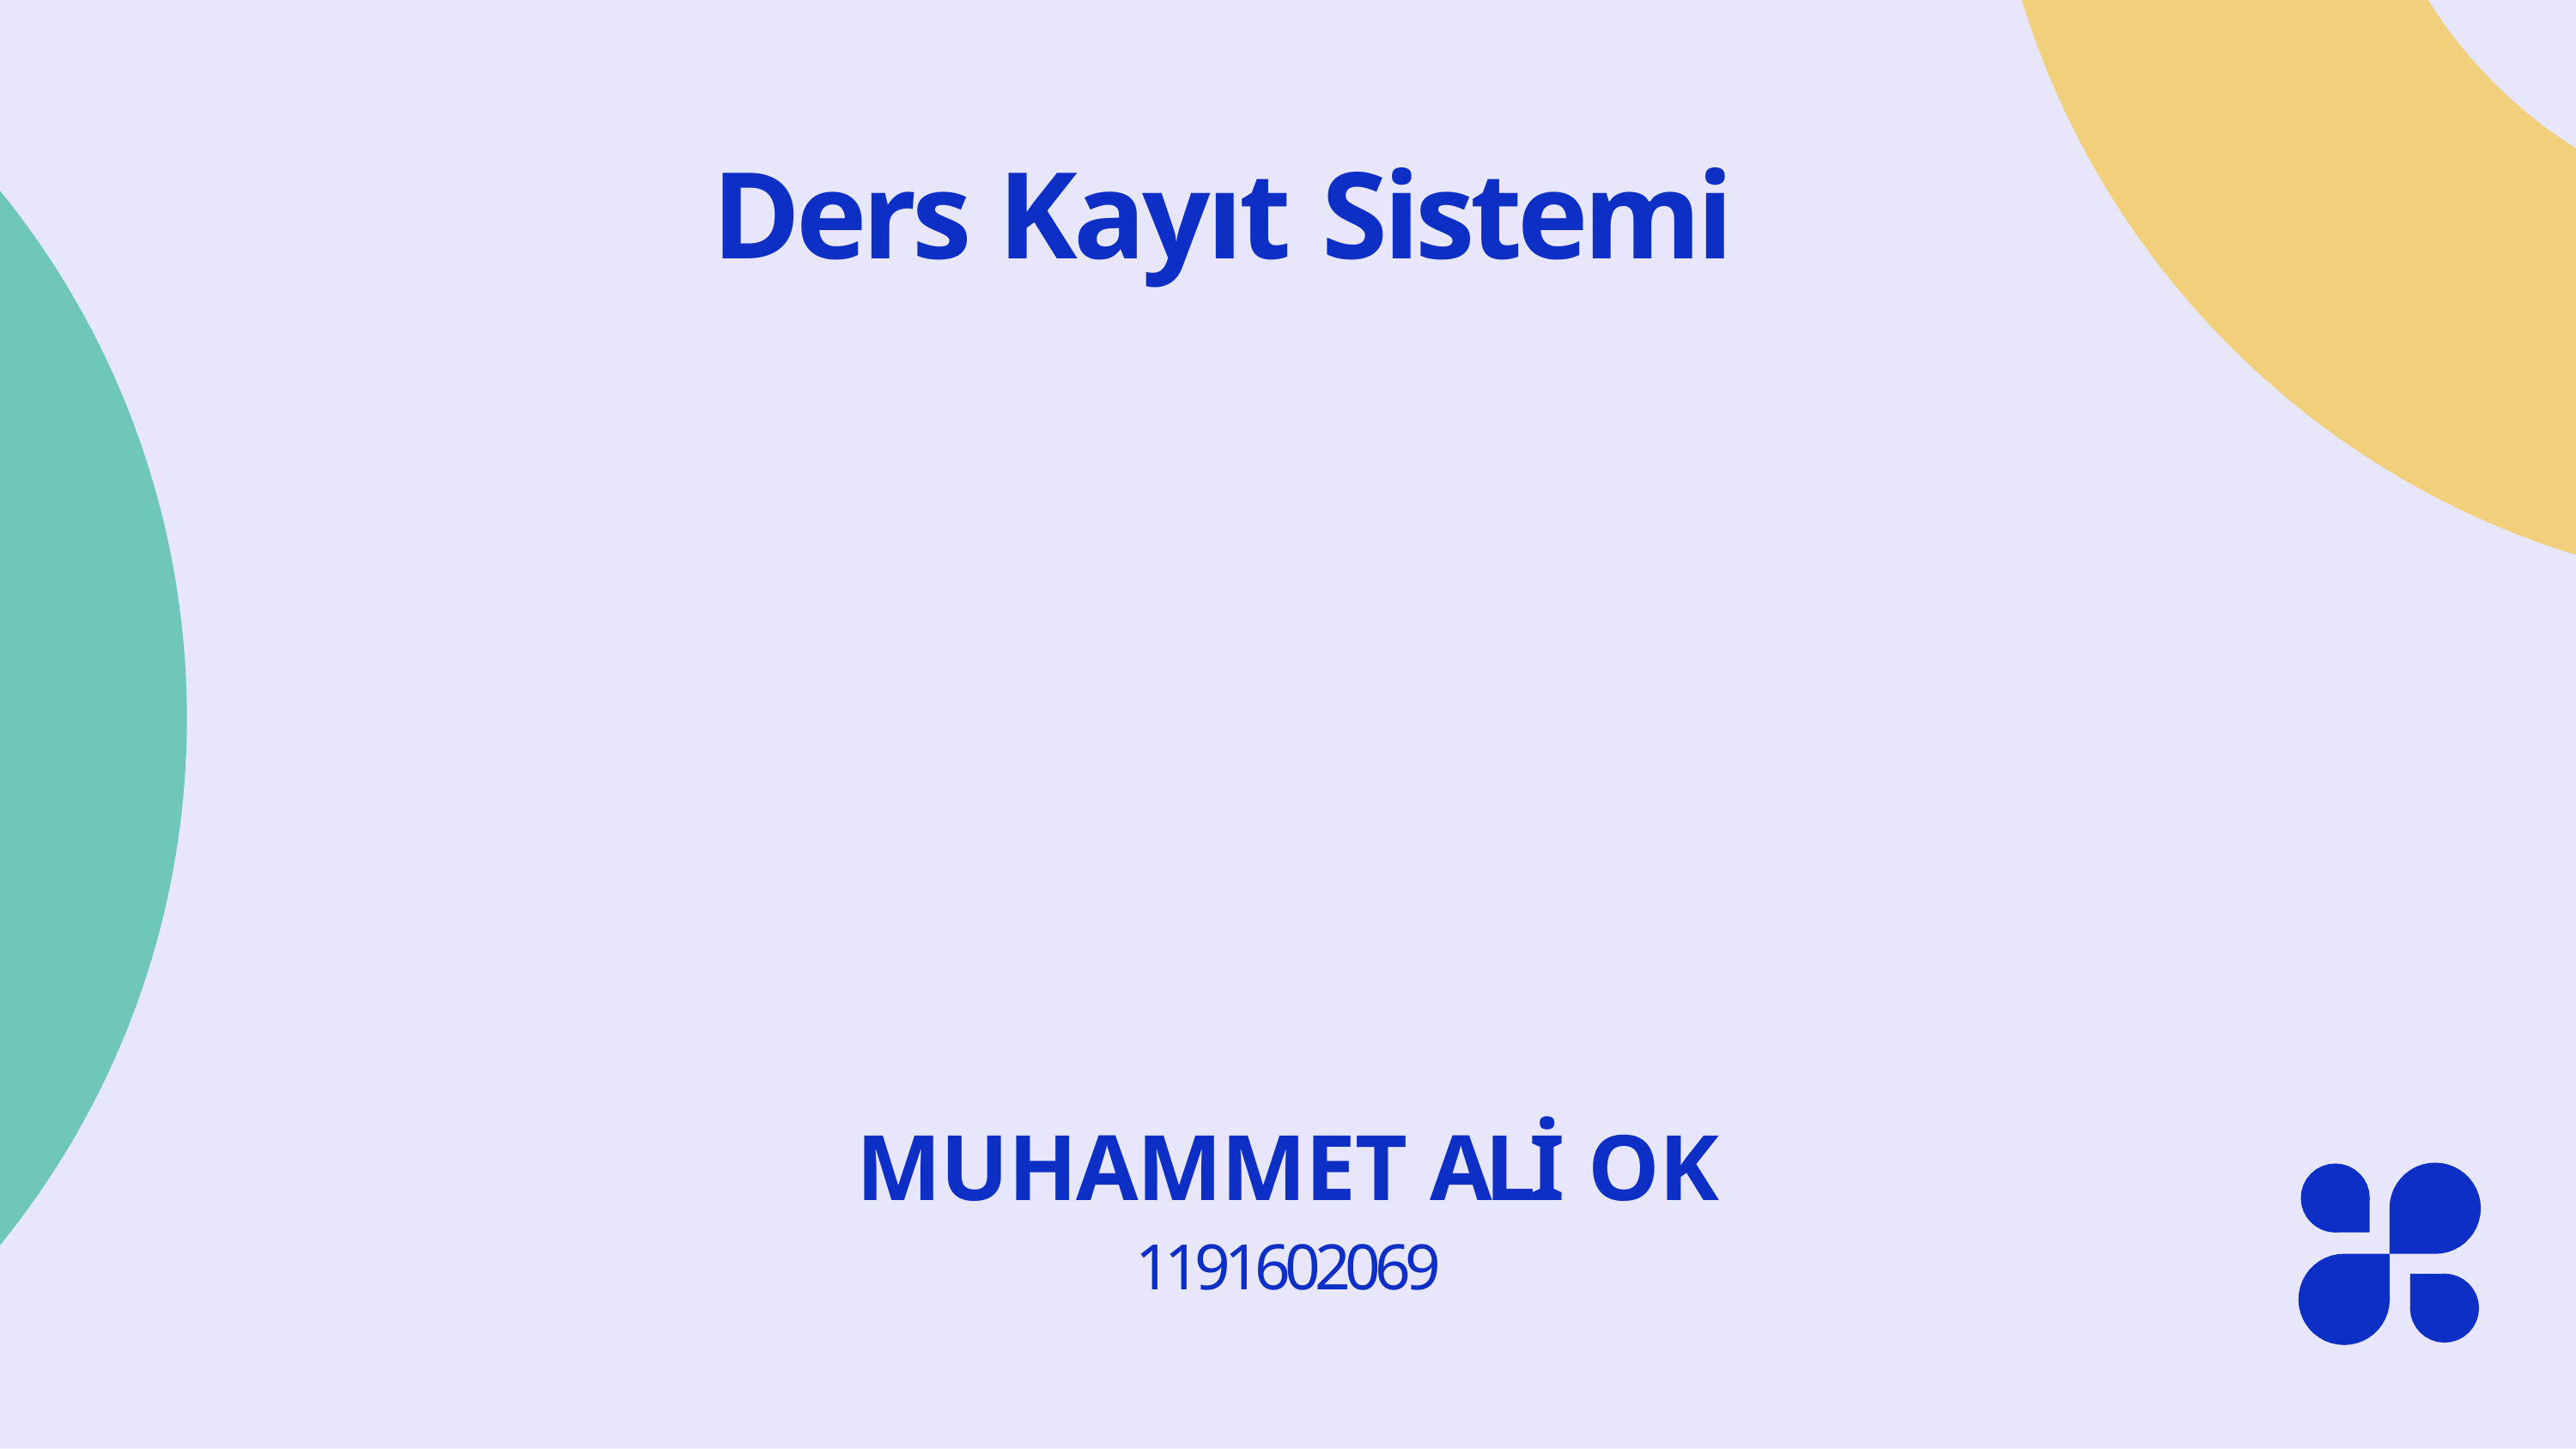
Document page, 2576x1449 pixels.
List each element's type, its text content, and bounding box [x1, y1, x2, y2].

text_box MUHAMMET ALİ OK 1191602069 [813, 1097, 1763, 1302]
text_box [2298, 1162, 2482, 1345]
text_box [0, 191, 187, 1246]
title Ders Kayıt Sistemi [710, 136, 1866, 382]
text_box [2021, 0, 2576, 555]
